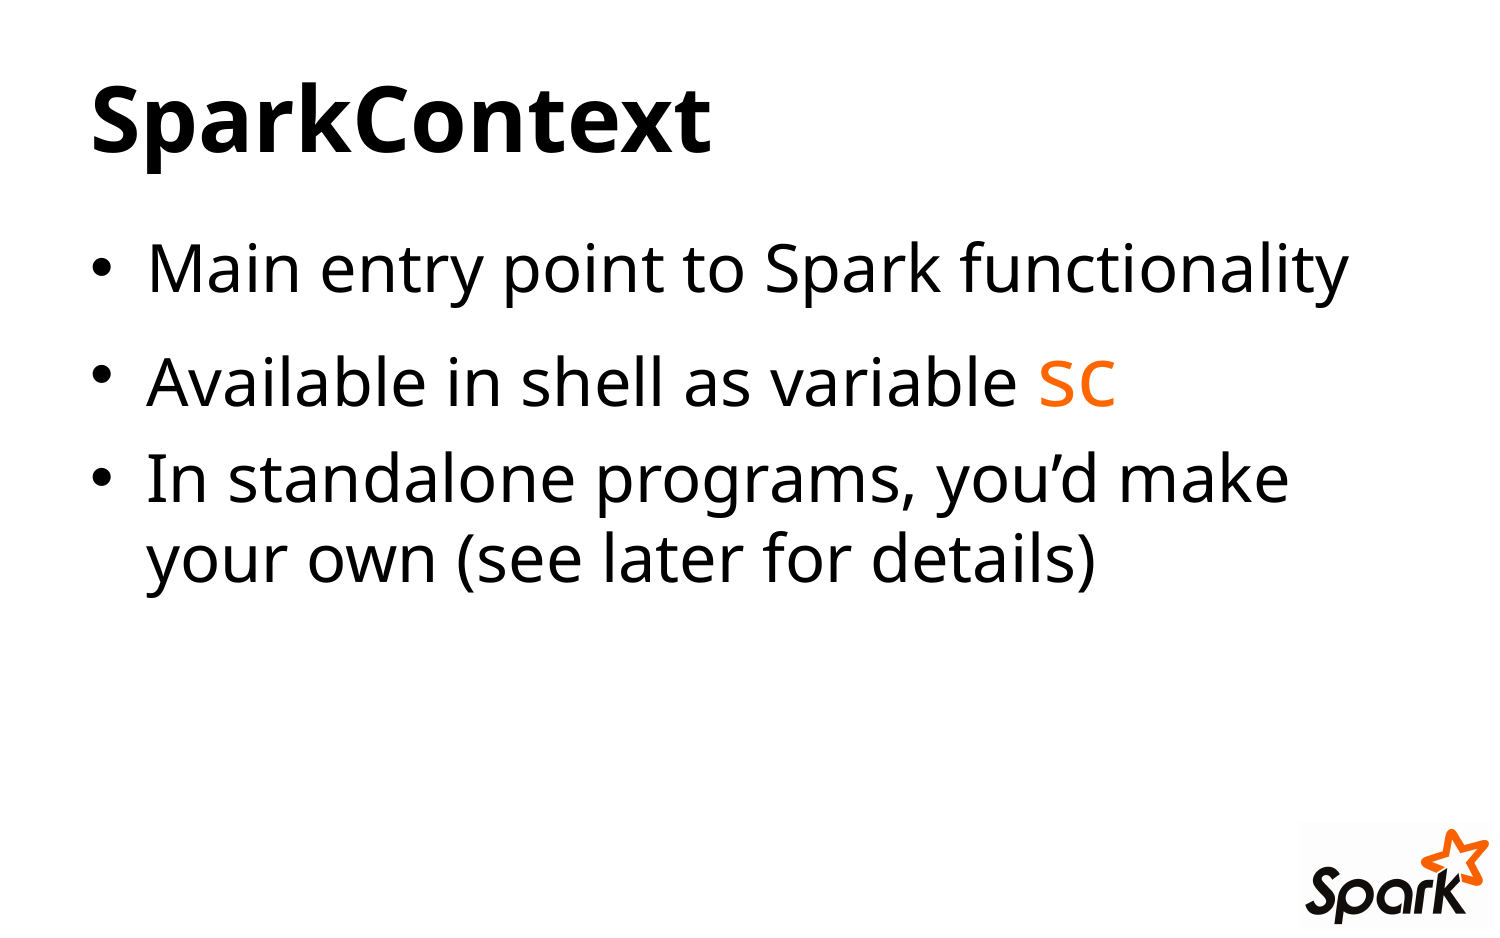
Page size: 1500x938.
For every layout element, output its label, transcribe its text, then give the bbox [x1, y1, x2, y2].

title SparkContext [75, 37, 1425, 194]
picture [1299, 822, 1494, 929]
list Main entry point to Spark functionality Available in shell as variable sc In standalone programs, you’d make your own (see later for details) [75, 218, 1425, 838]
